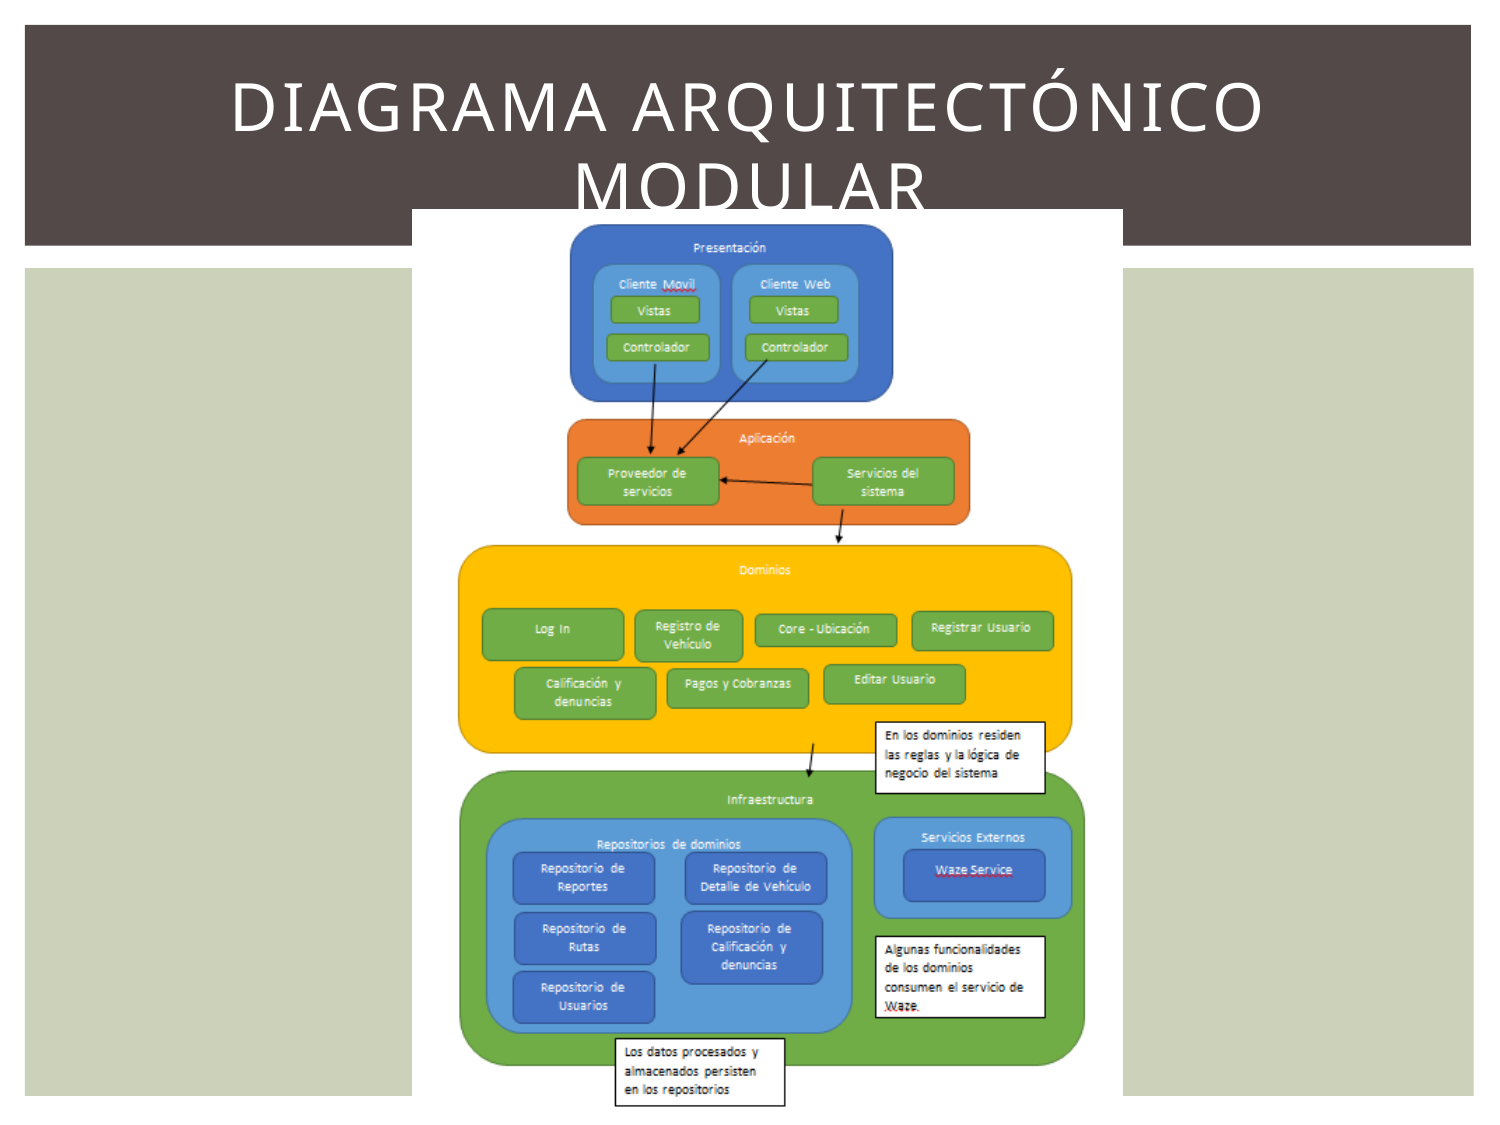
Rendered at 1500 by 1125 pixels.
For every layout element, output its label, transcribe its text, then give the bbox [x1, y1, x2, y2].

picture [412, 209, 1123, 1125]
title Diagrama arquitectónico modular [62, 58, 1438, 232]
